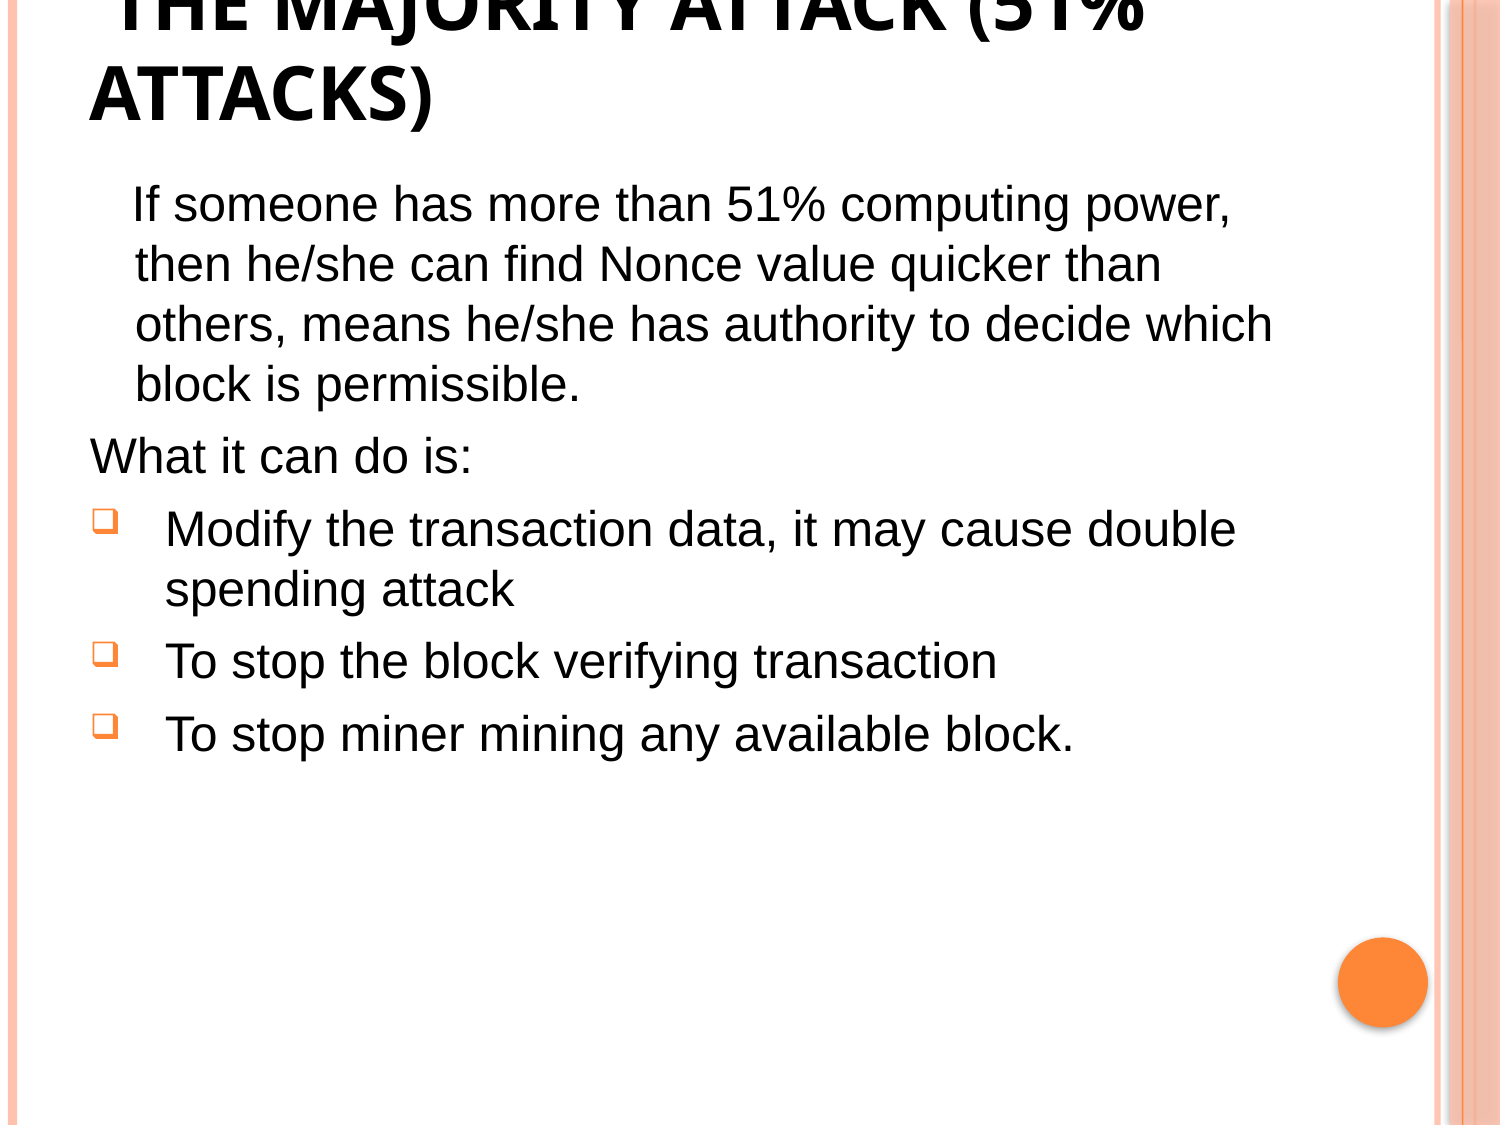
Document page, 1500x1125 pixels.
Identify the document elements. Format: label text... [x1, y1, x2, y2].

list If someone has more than 51% computing power, then he/she can ﬁnd Nonce value quicker than others, means he/she has authority to decide which block is permissible. What it can do is: Modify the transaction data, it may cause double spending attack To stop the block verifying transaction To stop miner mining any available block. [75, 164, 1300, 1062]
title The Majority Attack (51% Attacks) [75, 45, 1300, 164]
